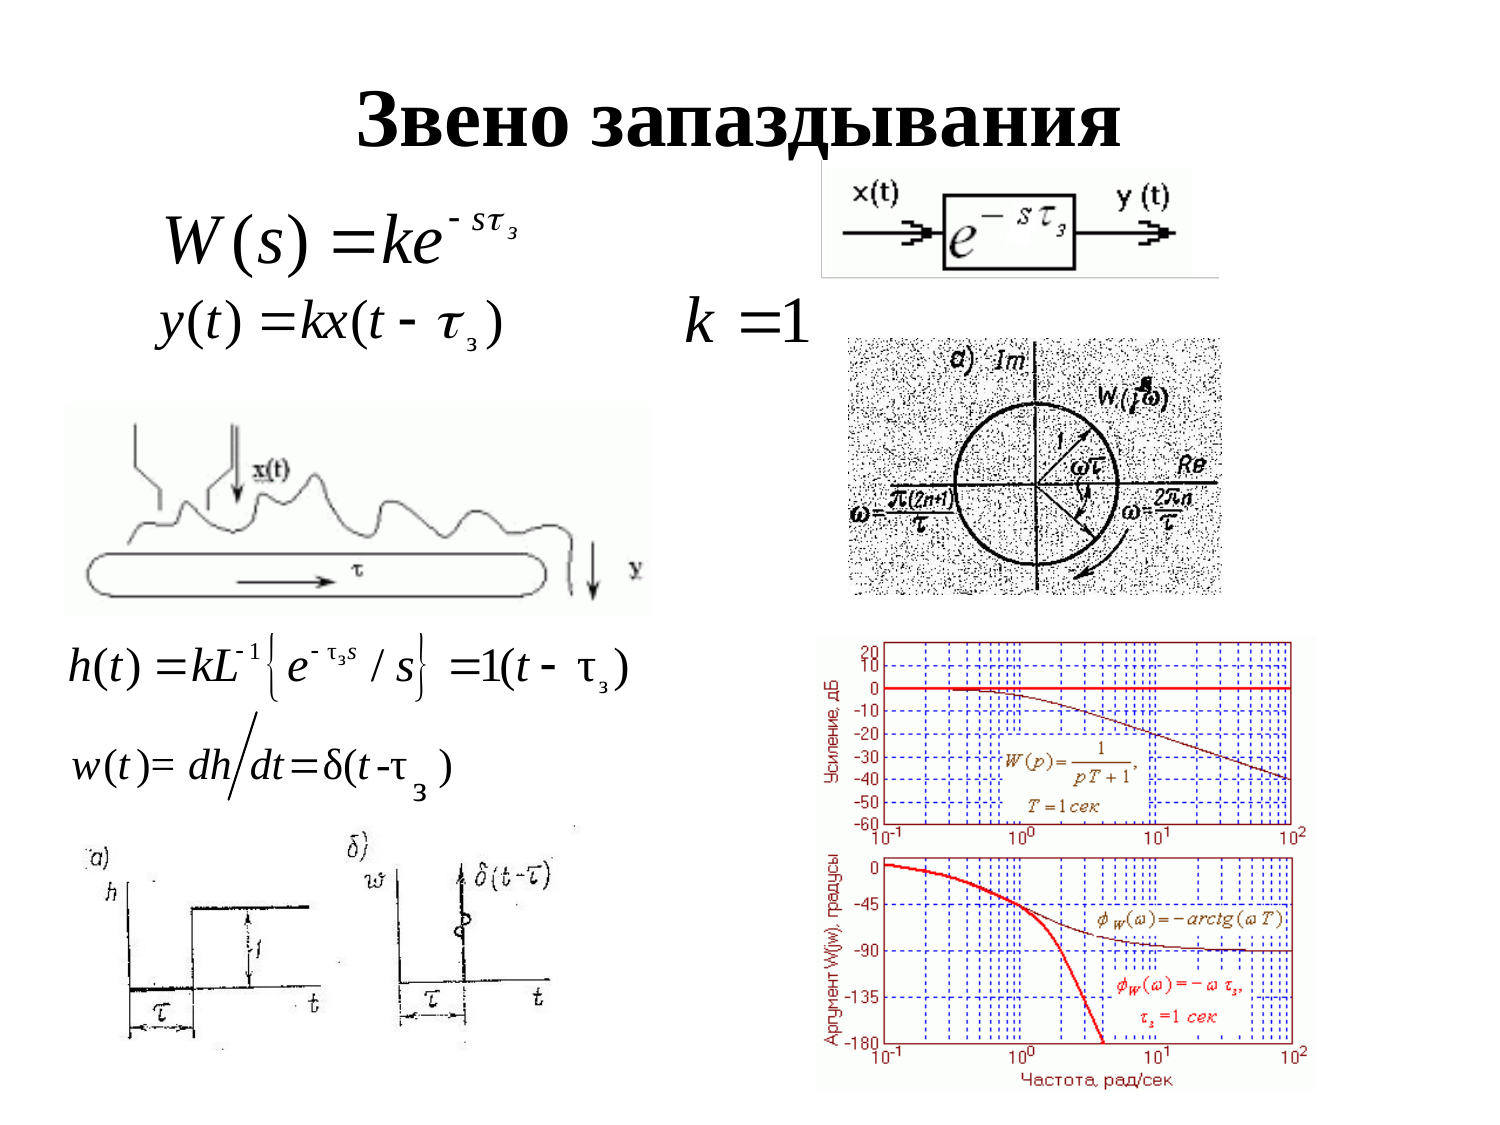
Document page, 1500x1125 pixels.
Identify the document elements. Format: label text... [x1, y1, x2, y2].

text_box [64, 633, 632, 706]
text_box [680, 290, 810, 350]
picture [81, 822, 581, 1058]
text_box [159, 192, 536, 295]
picture [808, 633, 1336, 1091]
picture [64, 389, 696, 615]
picture [848, 337, 1223, 596]
picture [820, 160, 1219, 280]
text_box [147, 286, 511, 362]
text_box Звено запаздывания [277, 42, 1201, 185]
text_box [64, 703, 460, 811]
